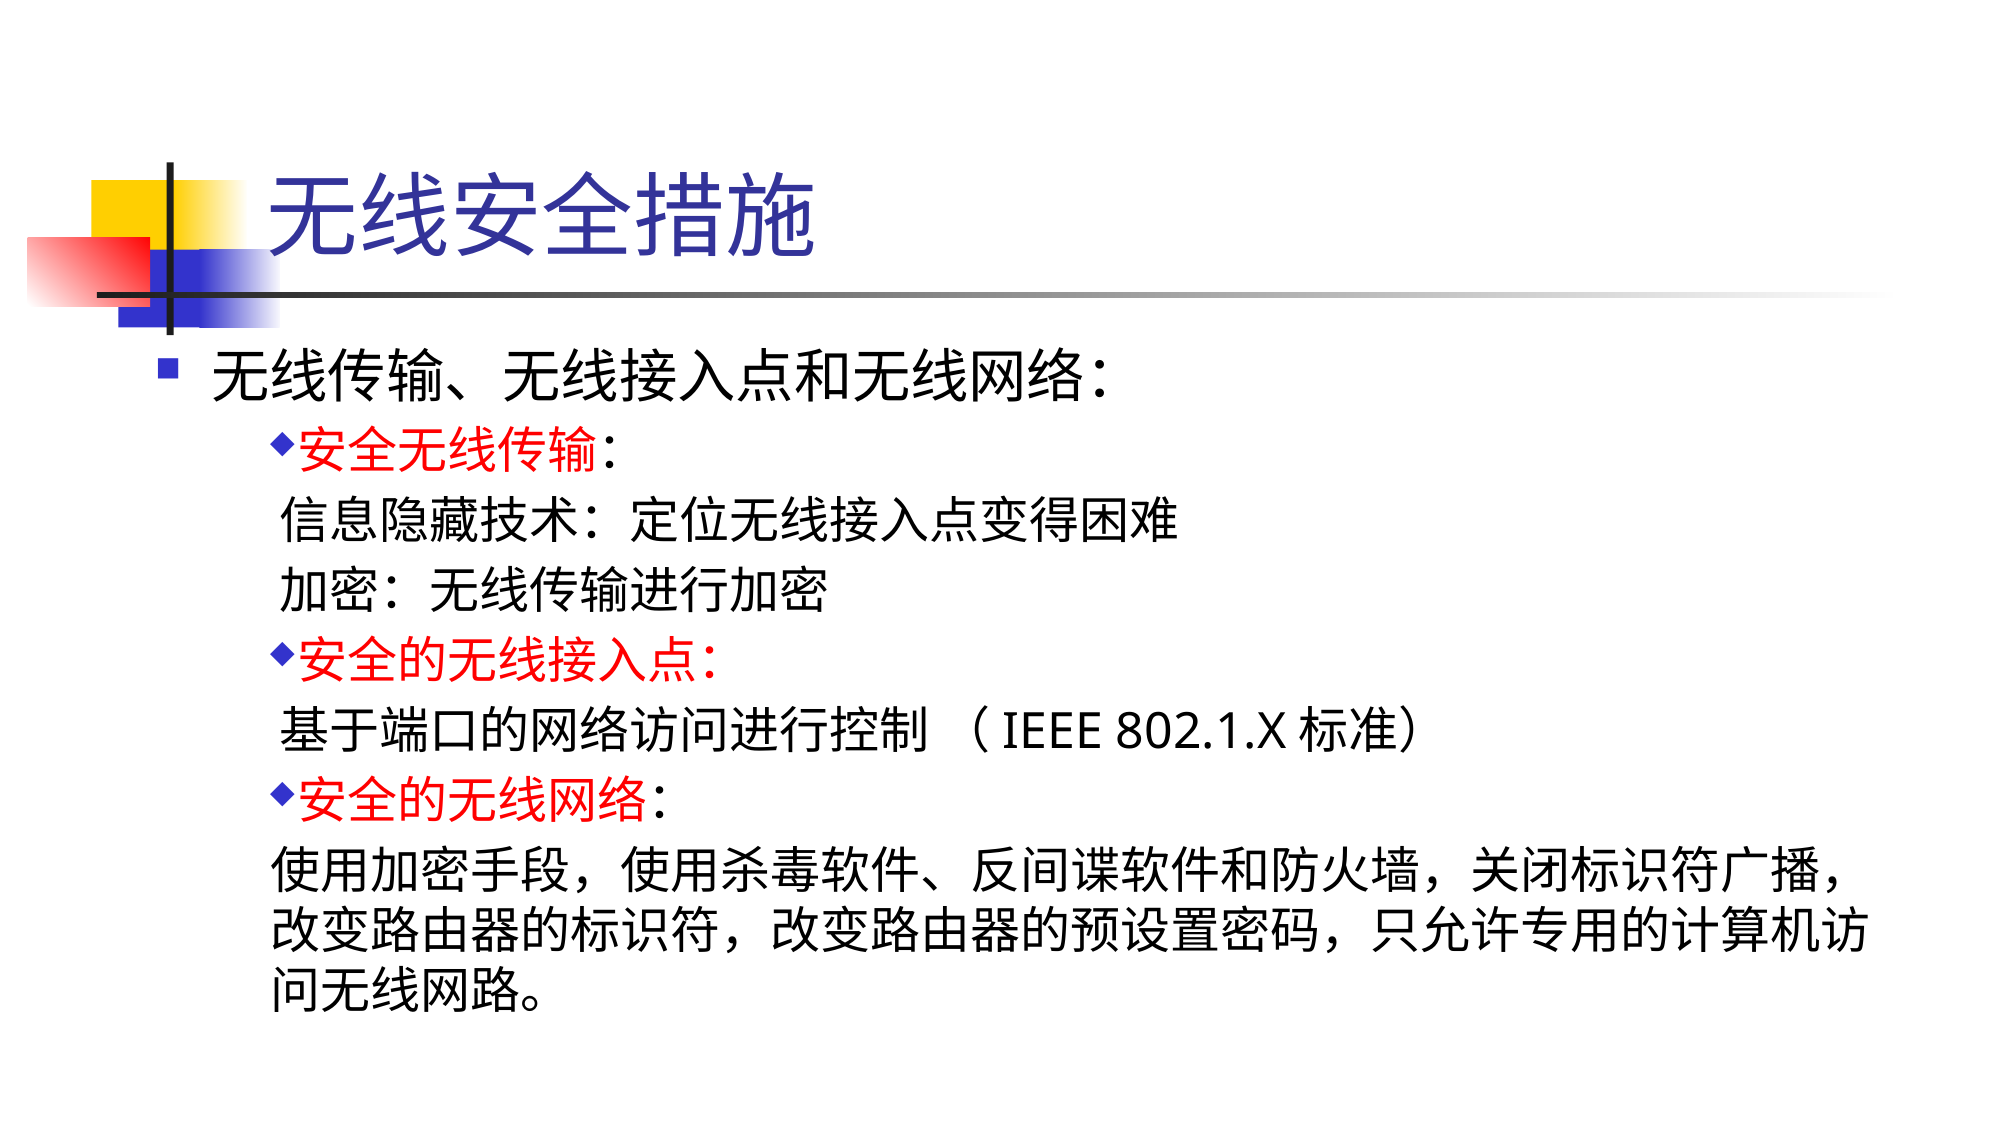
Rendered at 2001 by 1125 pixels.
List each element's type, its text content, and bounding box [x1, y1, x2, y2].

list 无线传输、无线接入点和无线网络： 安全无线传输： 信息隐藏技术：定位无线接入点变得困难 加密：无线传输进行加密 安全的无线接入点： 基于端口的网络访问进行控制 （IEEE 802.1.X标准） 安全的无线网络： 使用加密手段，使用杀毒软件、反间谍软件和防火墙，关闭标识符广播，改变路由器的标识符，改变路由器的预设置密码，只允许专用的计算机访问无线网路。 [140, 331, 1913, 1062]
title 无线安全措施 [251, 35, 1957, 275]
